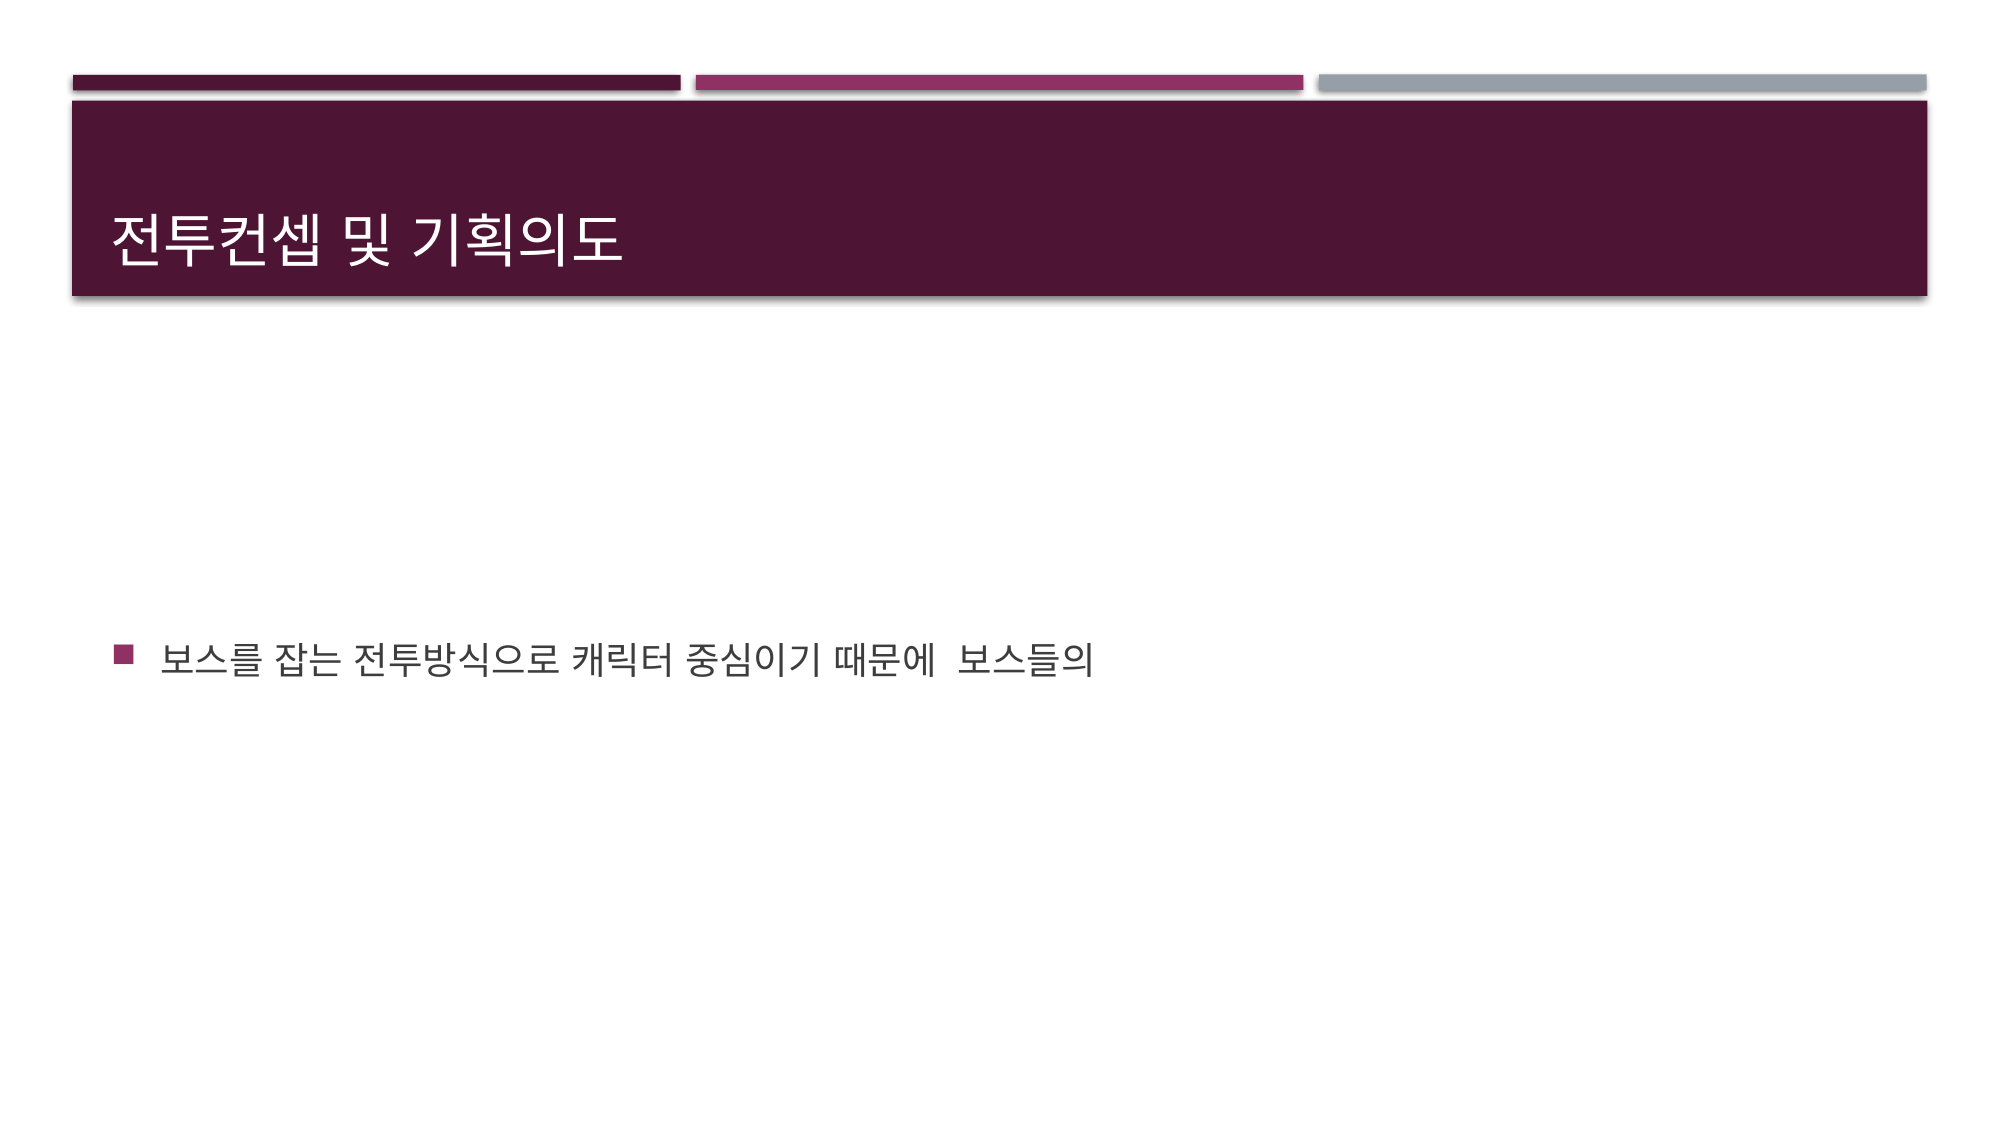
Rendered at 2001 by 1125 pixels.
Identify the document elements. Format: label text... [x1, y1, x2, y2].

list 보스를 잡는 전투방식으로 캐릭터 중심이기 때문에 보스들의 [95, 357, 1905, 962]
title 전투컨셉 및 기획의도 [95, 115, 1905, 282]
